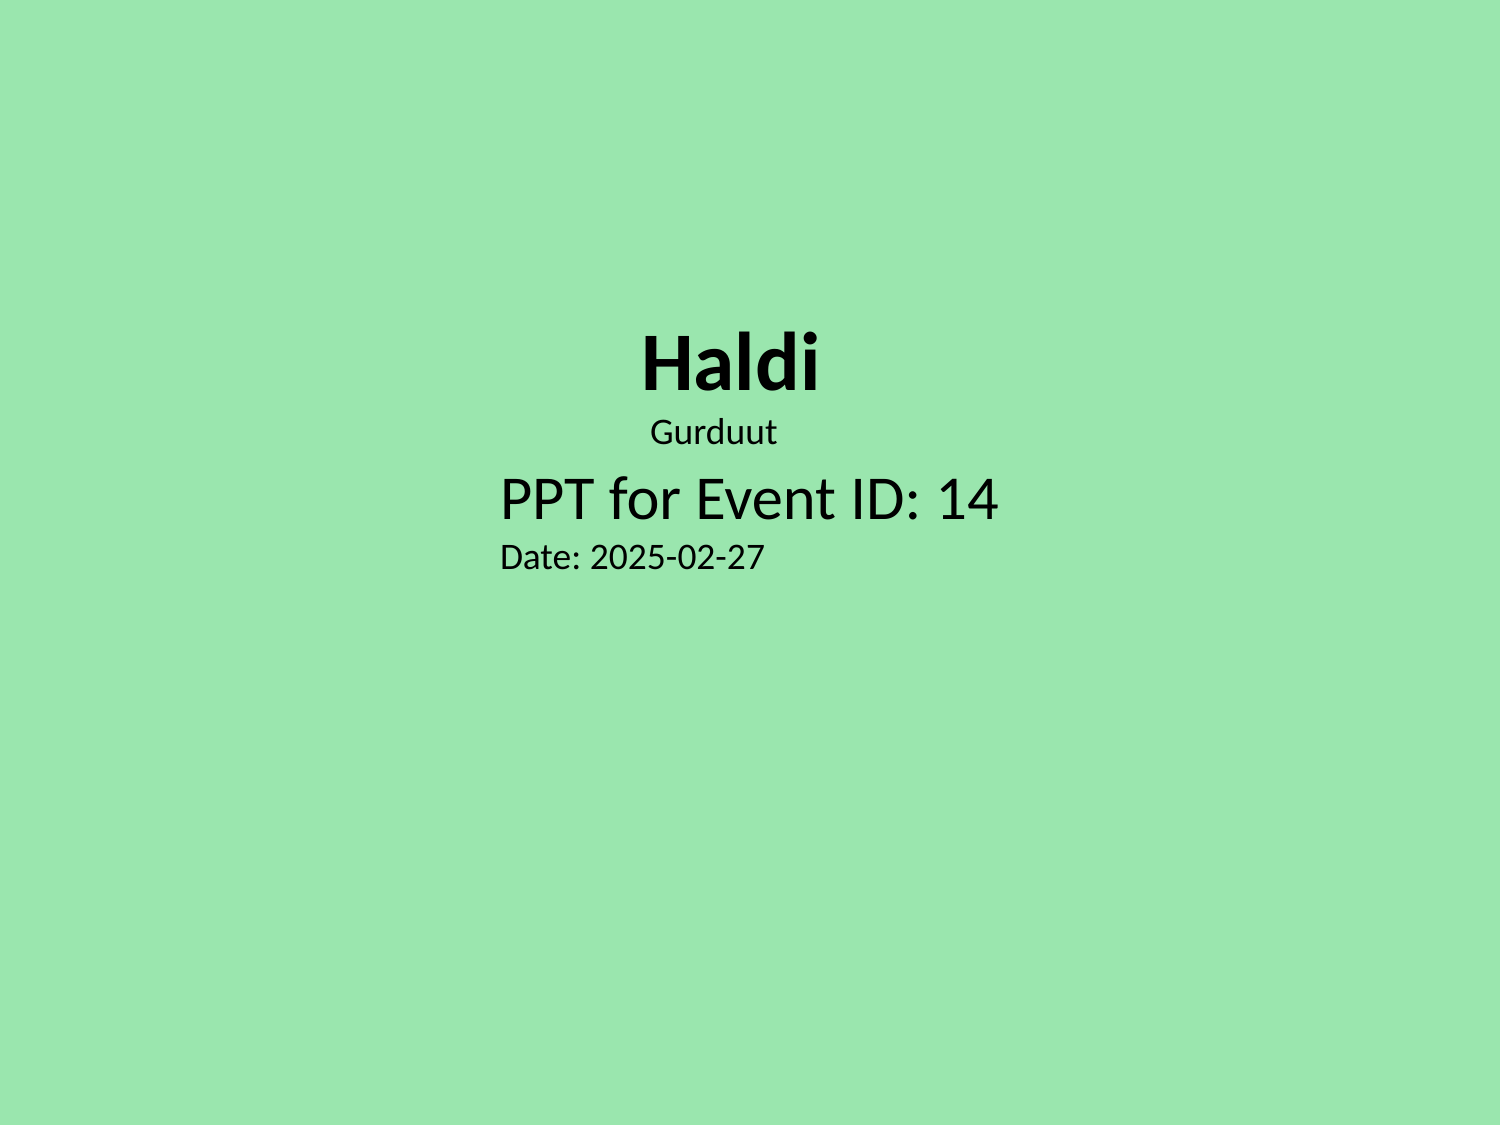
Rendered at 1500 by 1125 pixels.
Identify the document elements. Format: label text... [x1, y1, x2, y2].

text_box PPT for Event ID: 14 Date: 2025-02-27 [485, 450, 1015, 585]
text_box Haldi Gurduut [626, 299, 874, 450]
